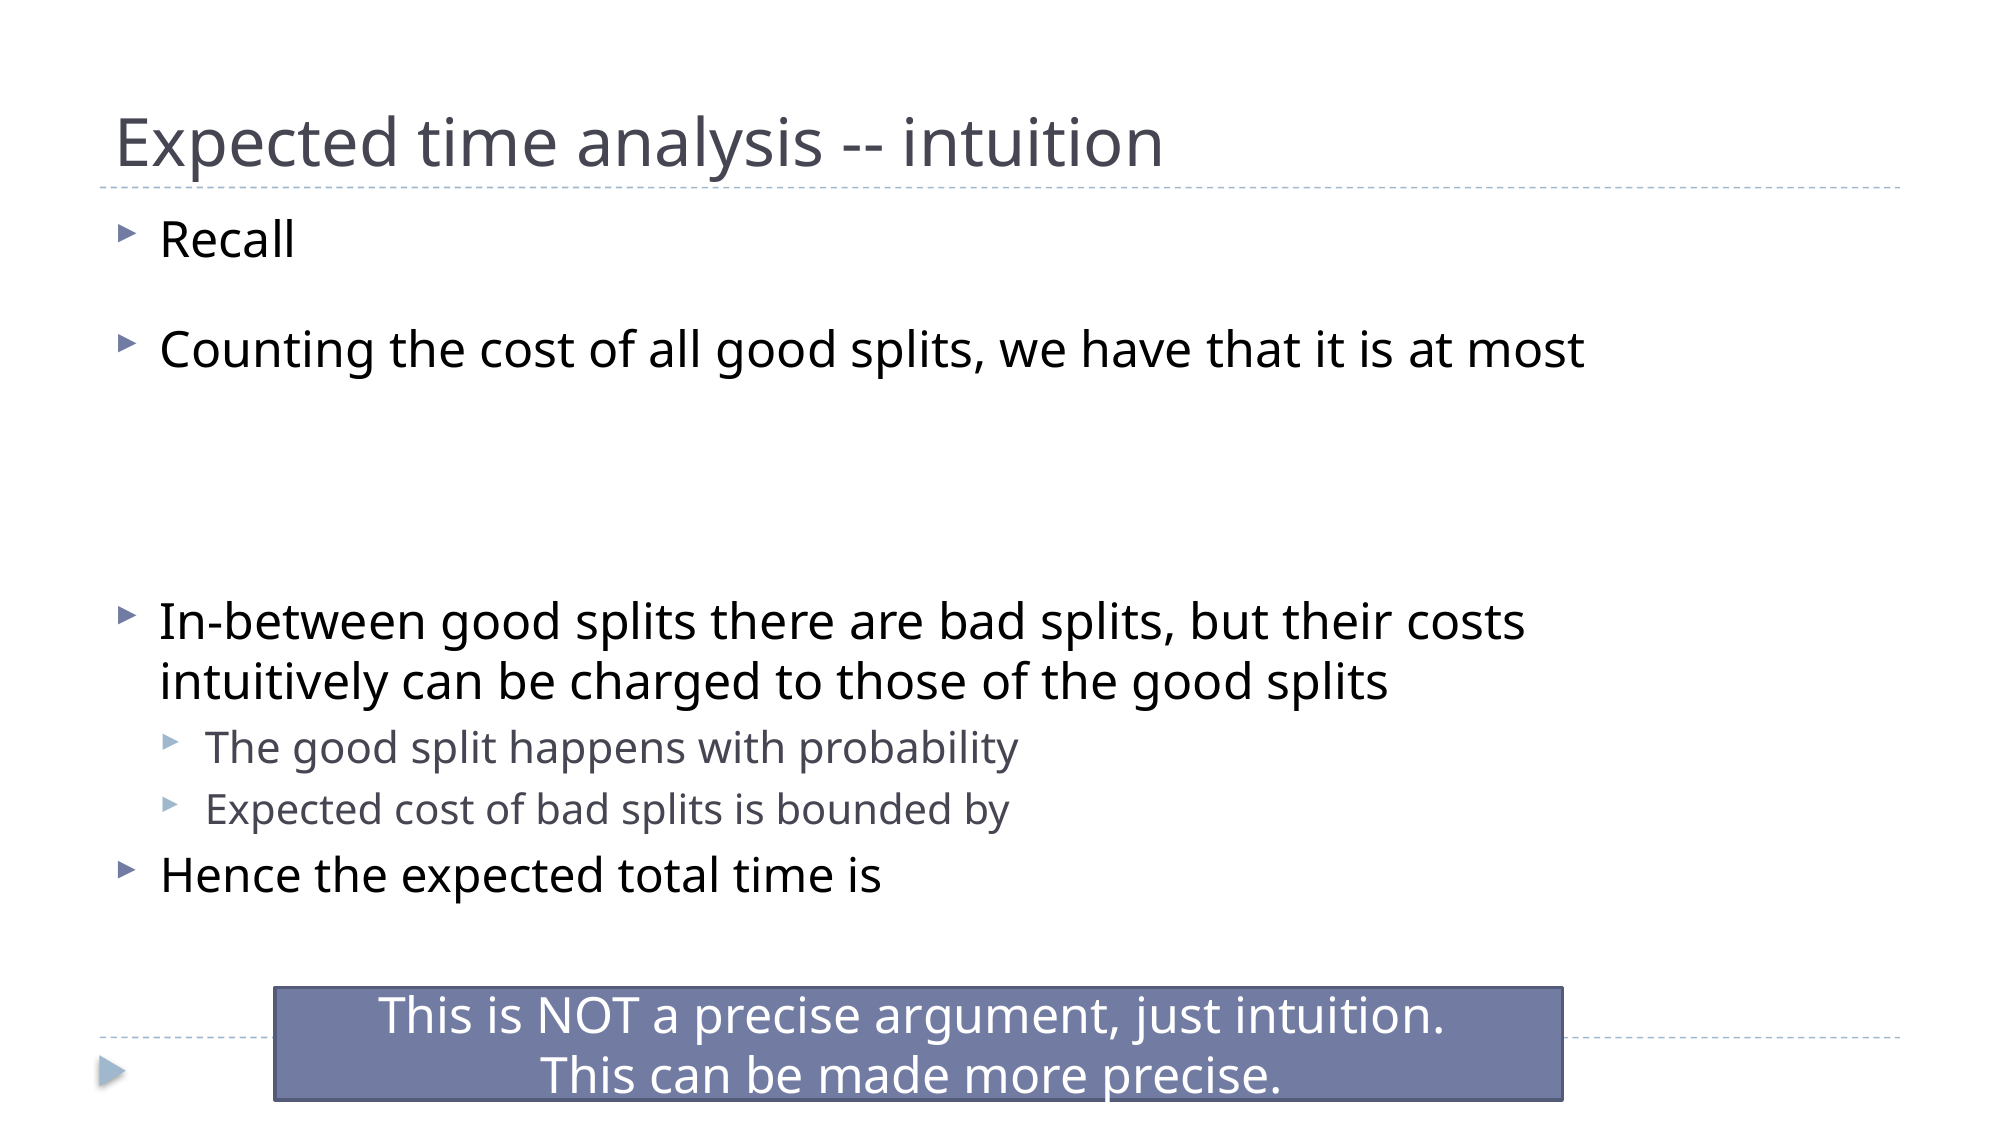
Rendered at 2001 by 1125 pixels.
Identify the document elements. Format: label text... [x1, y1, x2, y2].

title Expected time analysis -- intuition [99, 24, 1901, 188]
text_box This is NOT a precise argument, just intuition. This can be made more precise. [273, 986, 1564, 1102]
